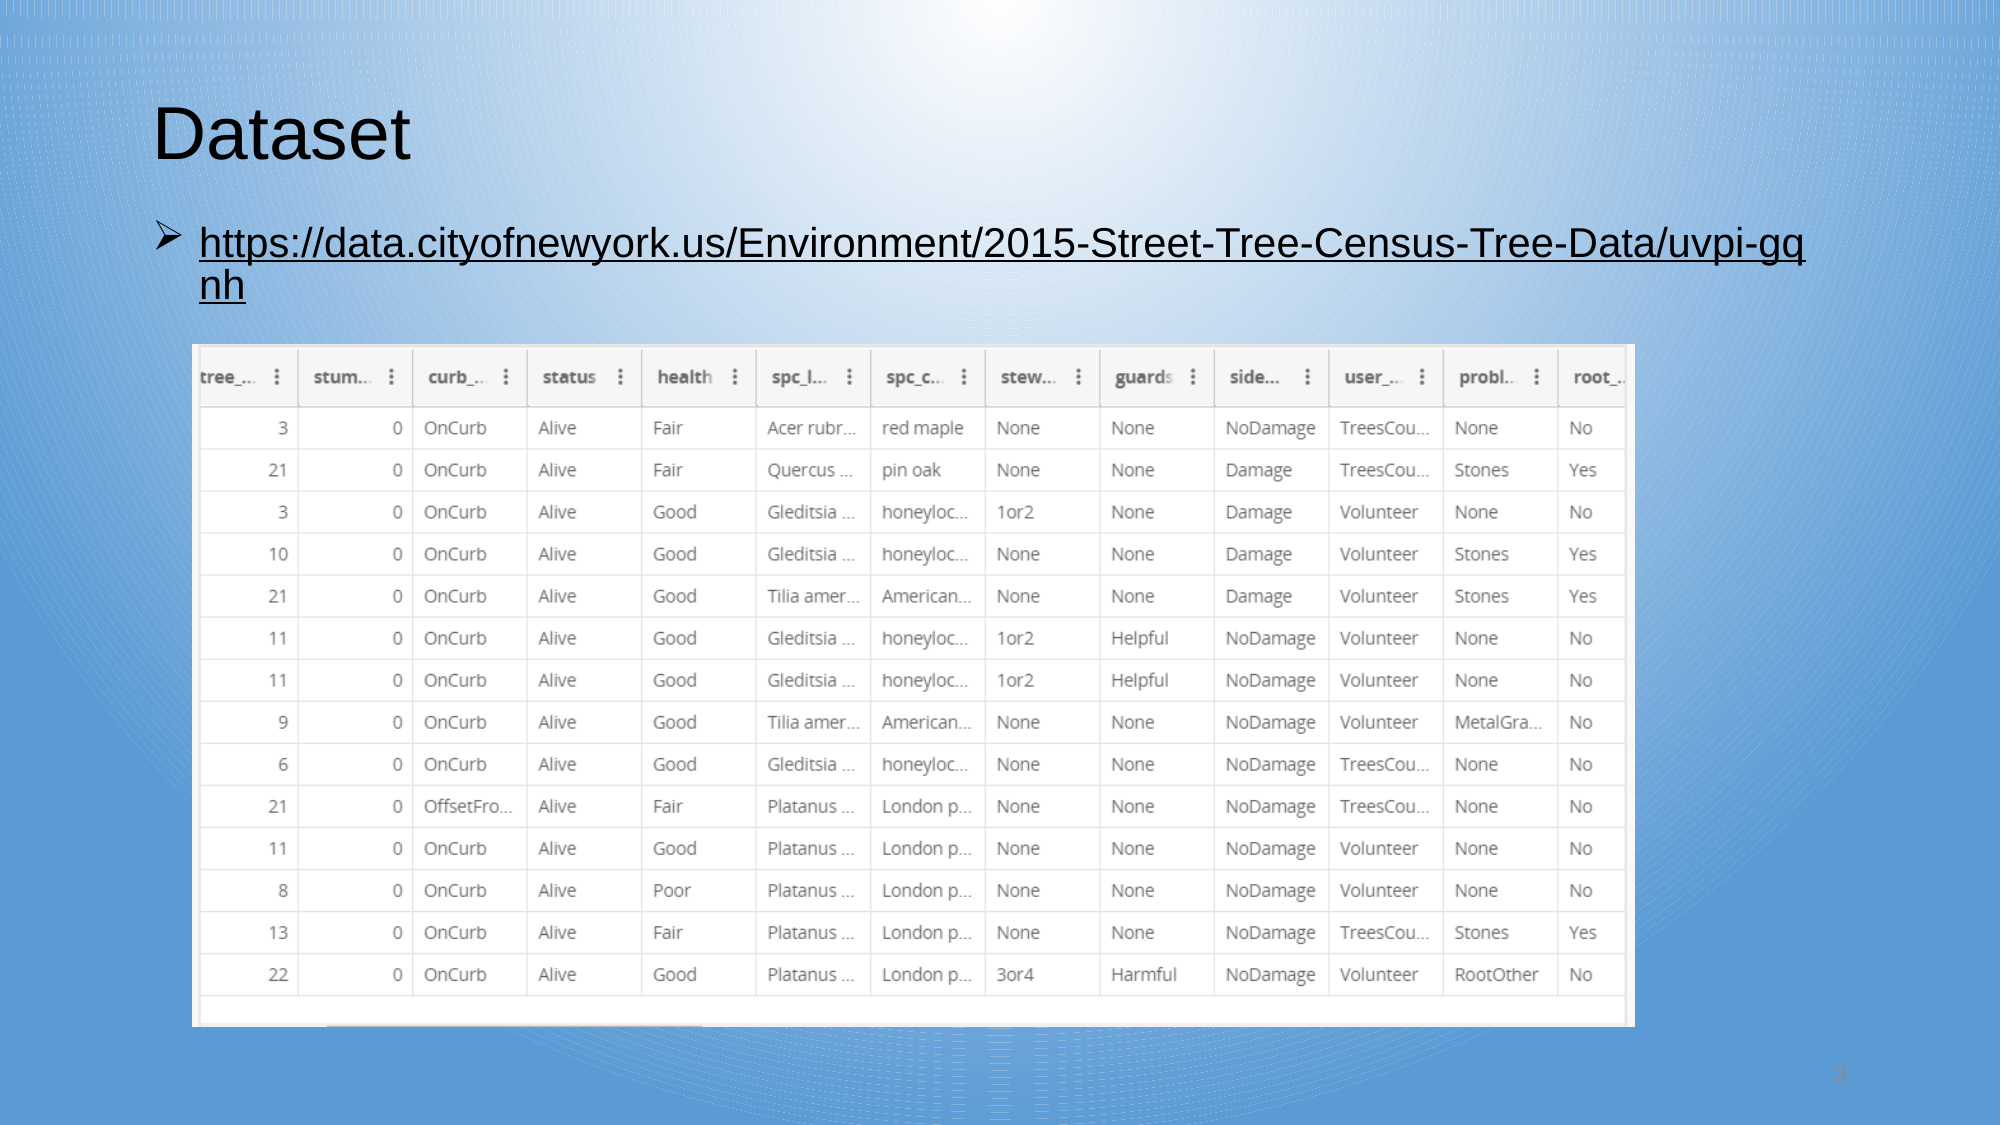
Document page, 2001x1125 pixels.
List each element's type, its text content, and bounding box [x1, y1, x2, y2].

slide_number 3 [1412, 1042, 1863, 1103]
picture [192, 344, 1635, 1027]
title Dataset [137, 59, 1863, 210]
text_box https://data.cityofnewyork.us/Environment/2015-Street-Tree-Census-Tree-Data/uvpi-gqnh [137, 208, 1827, 324]
